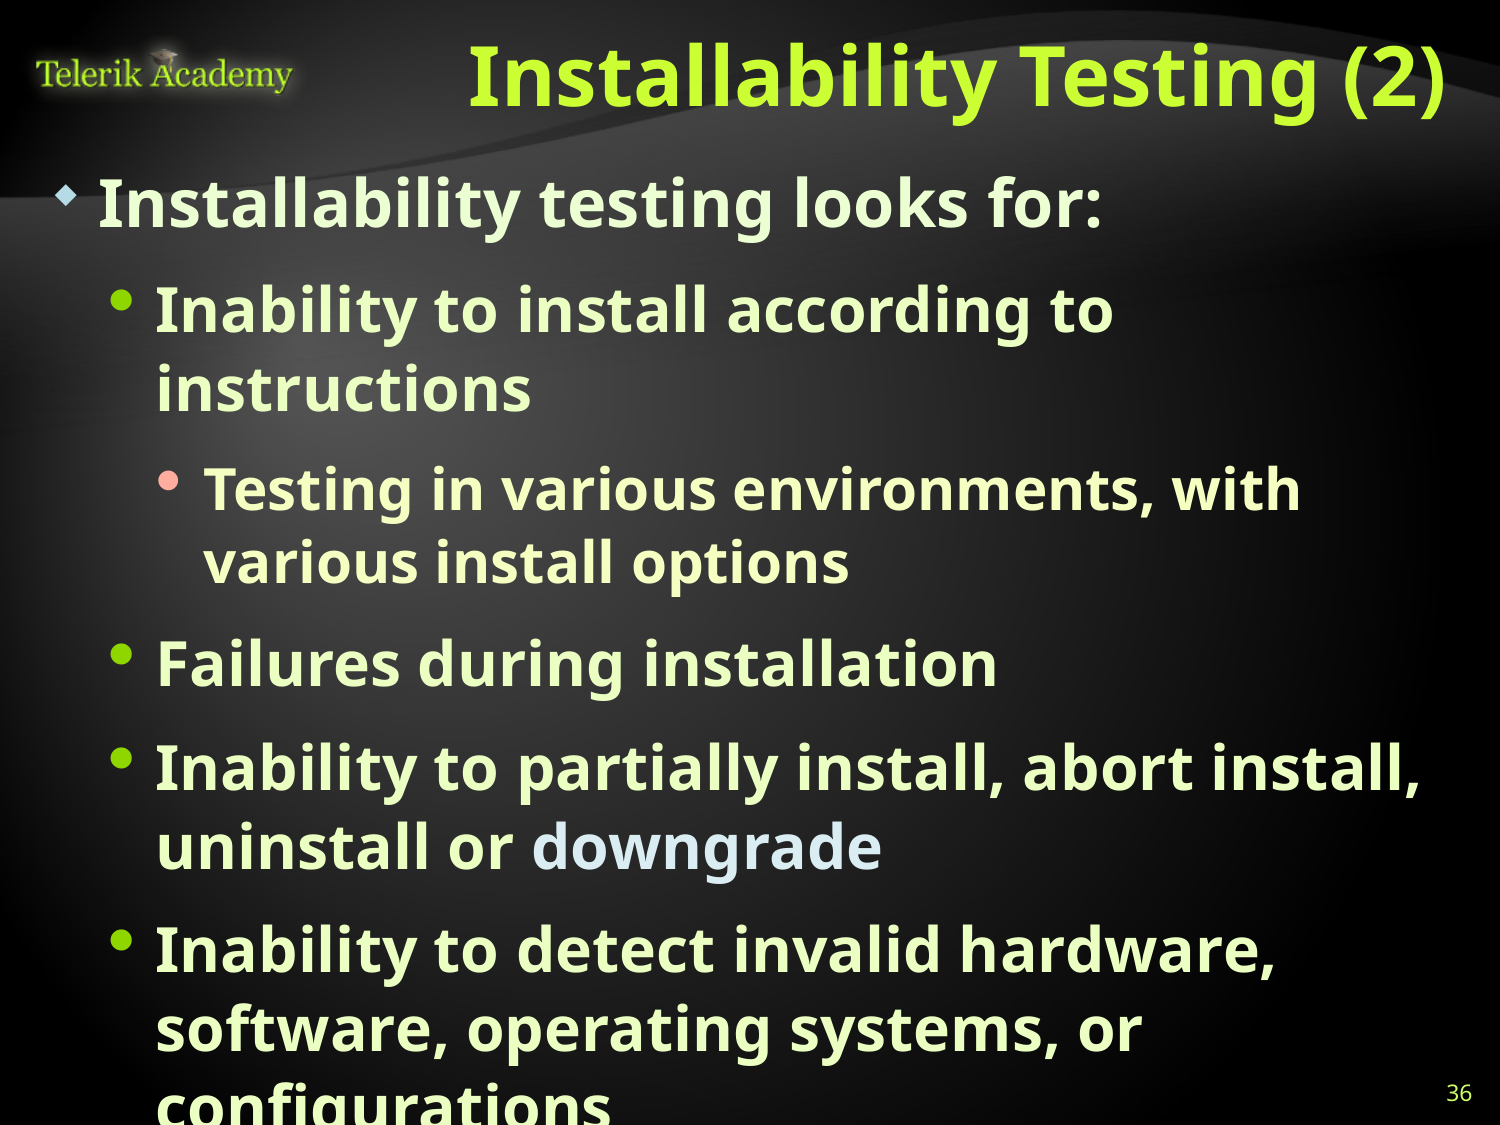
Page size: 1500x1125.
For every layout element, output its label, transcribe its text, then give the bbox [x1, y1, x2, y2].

list Installability testing looks for: Inability to install according to instructions Testing in various environments, with various install options Failures during installation Inability to partially install, abort install, uninstall or downgrade Inability to detect invalid hardware, software, operating systems, or configurations [37, 149, 1463, 1100]
slide_number 36 [1412, 1074, 1488, 1113]
picture [0, 0, 1500, 1125]
title Installability Testing (2) [300, 12, 1463, 149]
